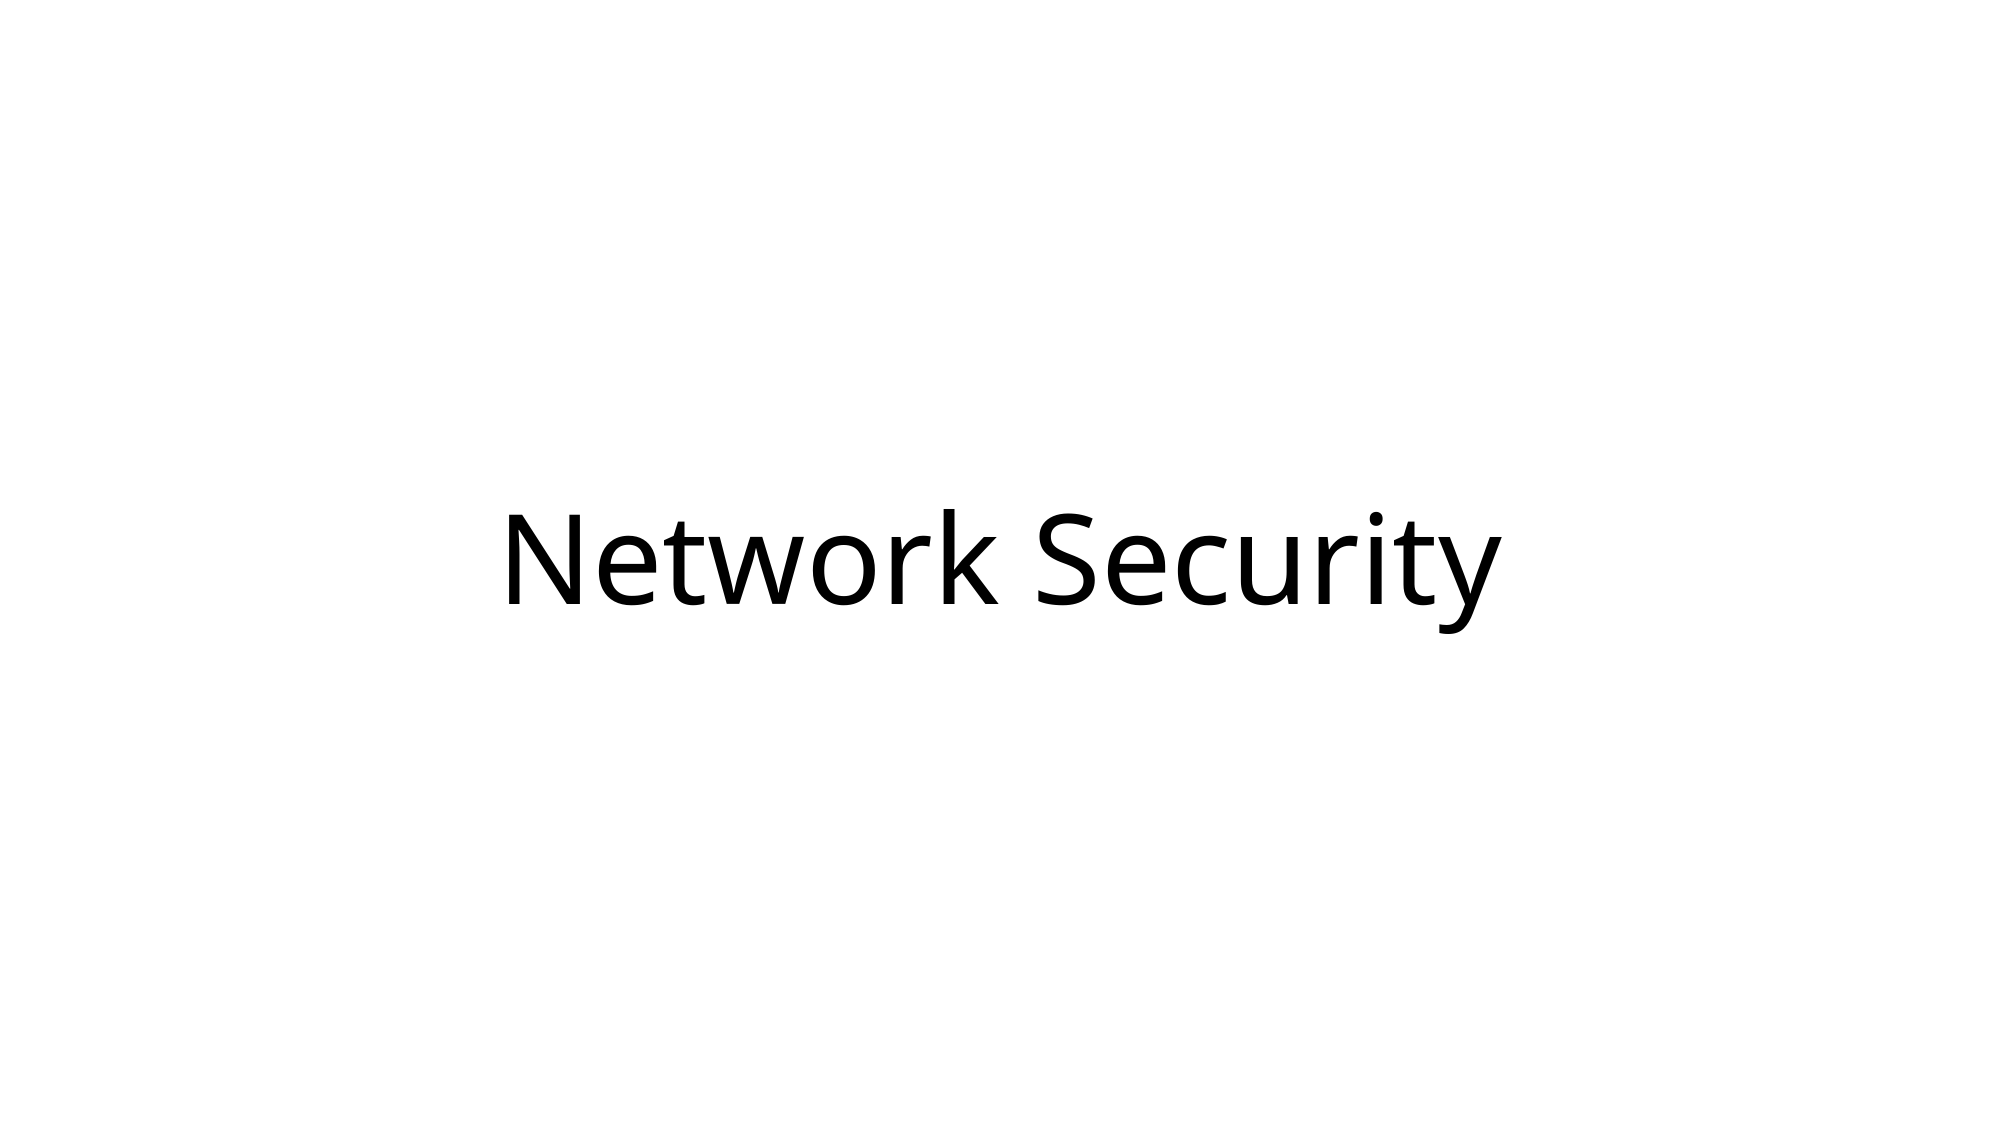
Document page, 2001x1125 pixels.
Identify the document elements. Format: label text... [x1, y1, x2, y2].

title Network Security [249, 486, 1750, 639]
